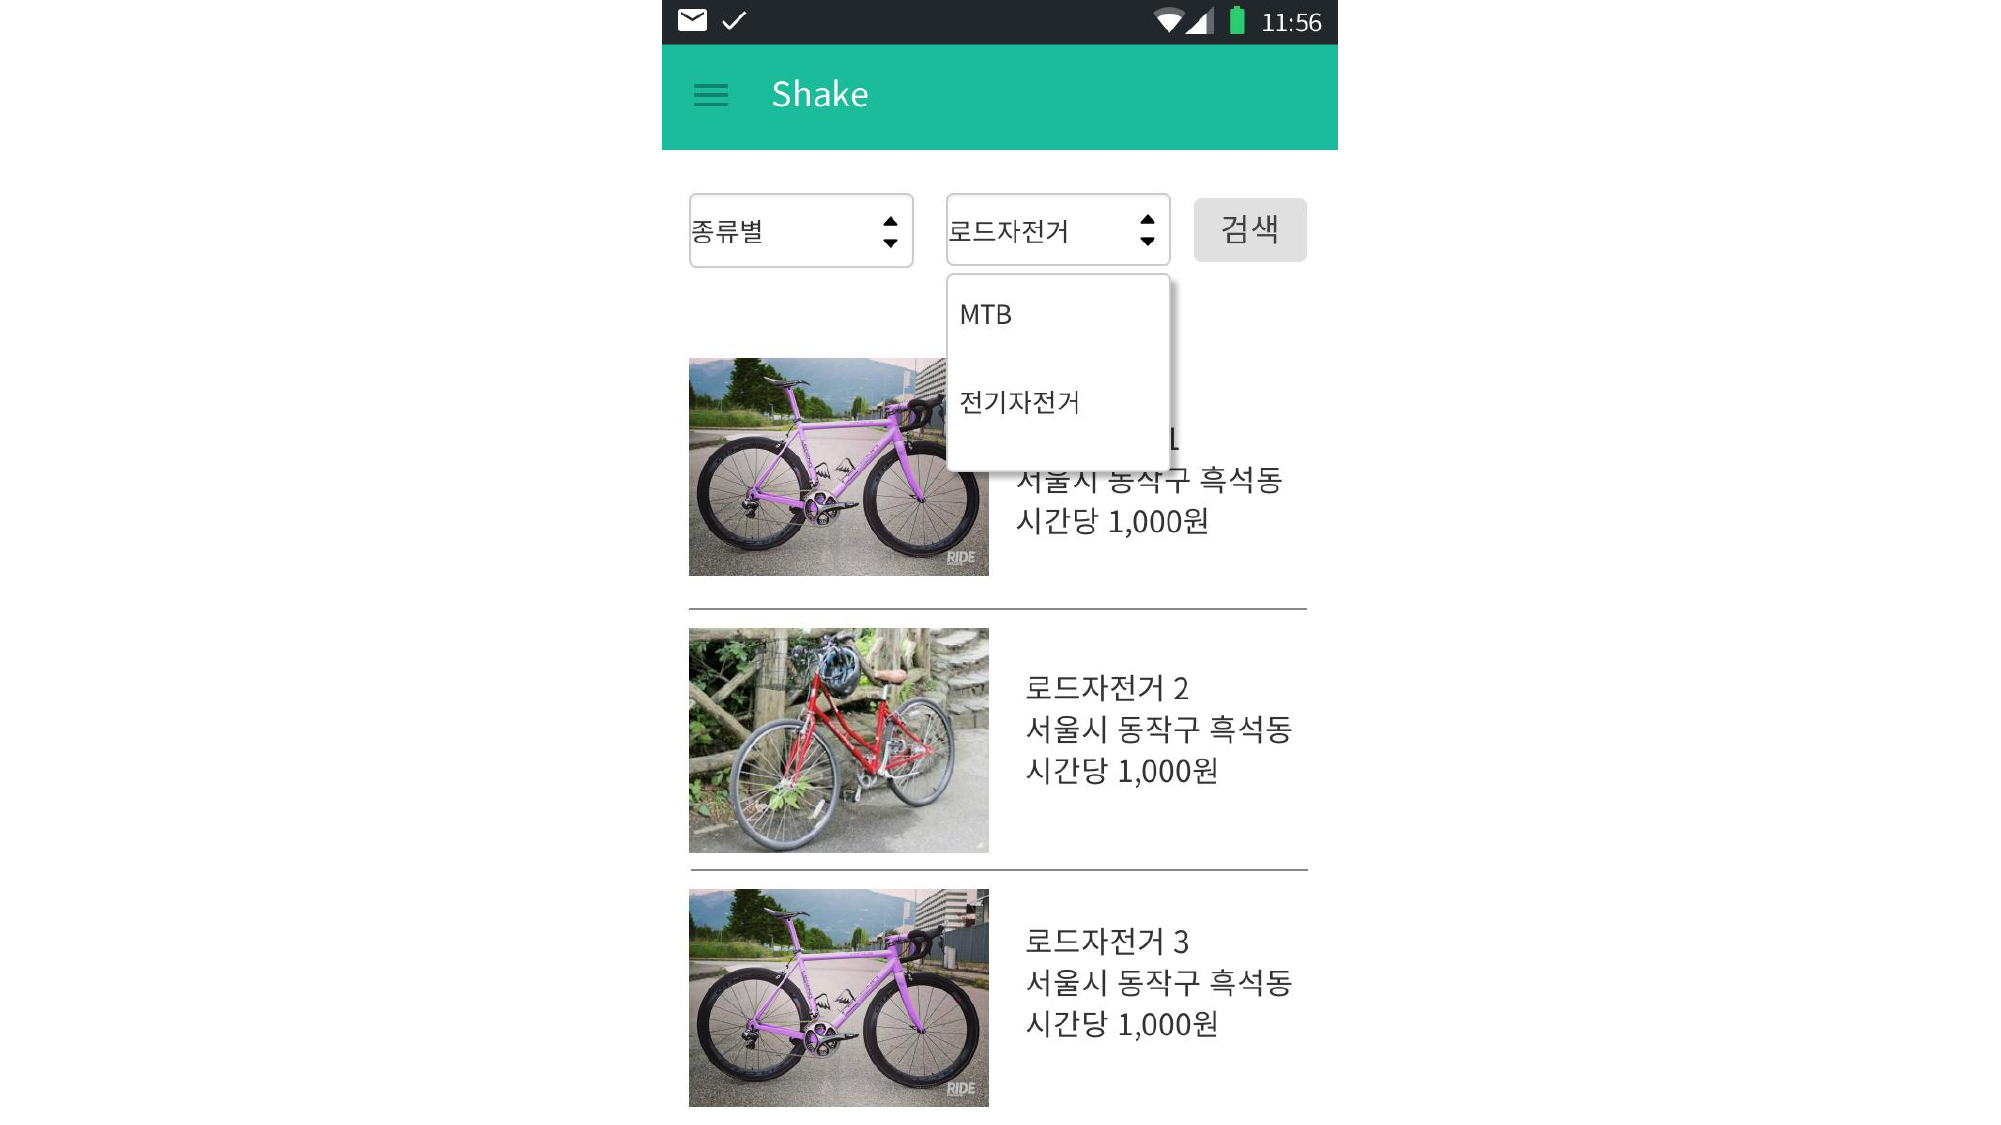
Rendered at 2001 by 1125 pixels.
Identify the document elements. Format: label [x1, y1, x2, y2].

picture [662, 0, 1338, 1125]
